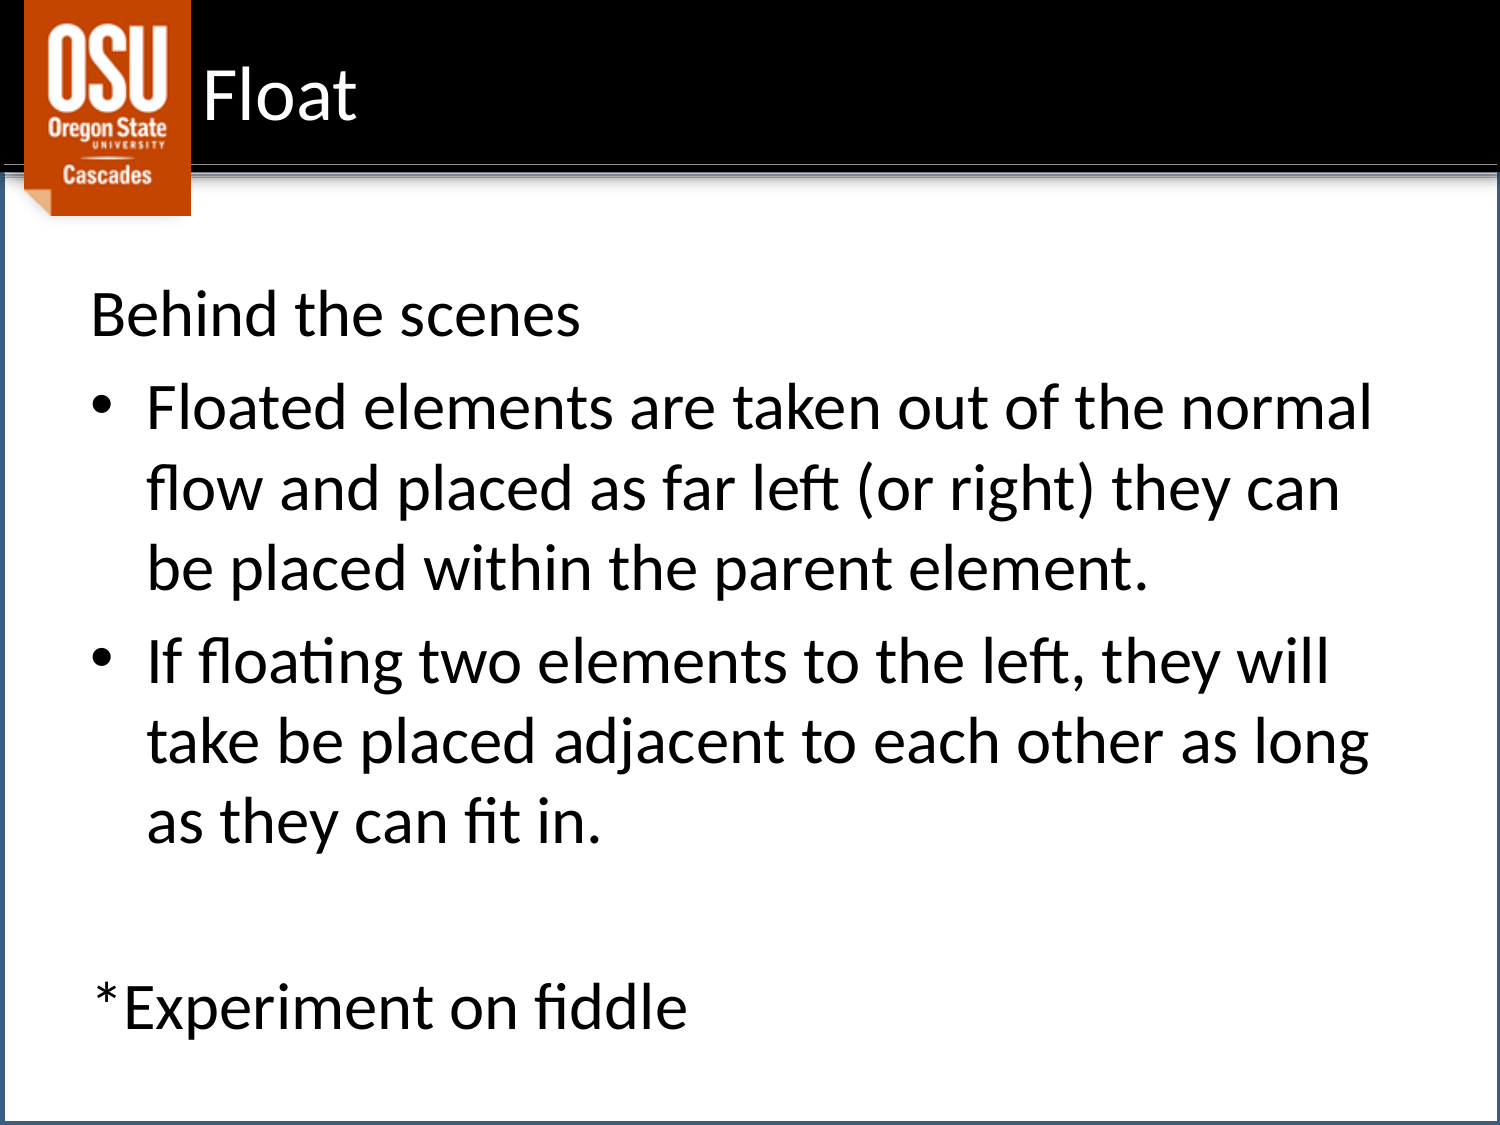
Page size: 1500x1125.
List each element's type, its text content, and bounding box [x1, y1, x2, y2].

list Behind the scenes Floated elements are taken out of the normal flow and placed as far left (or right) they can be placed within the parent element. If floating two elements to the left, they will take be placed adjacent to each other as long as they can fit in. *Experiment on fiddle [75, 262, 1425, 1005]
picture [0, 0, 1500, 1125]
title Float [187, 0, 1425, 184]
